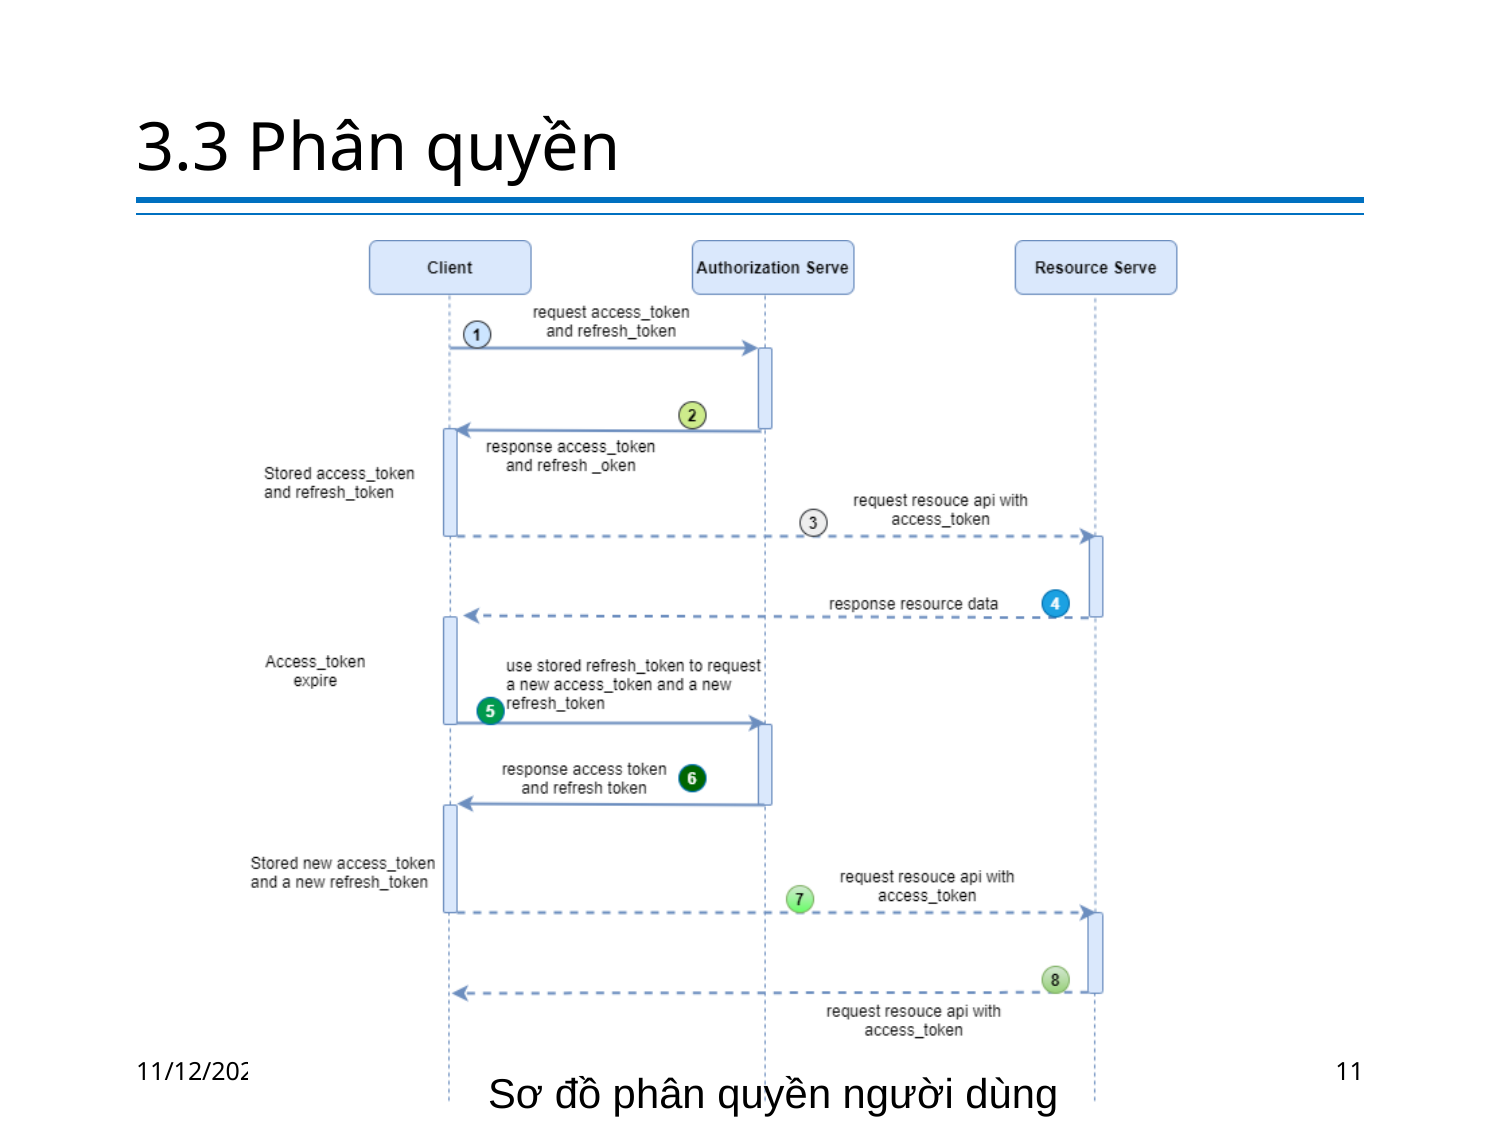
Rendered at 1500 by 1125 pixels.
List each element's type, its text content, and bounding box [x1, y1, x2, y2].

text_box Sơ đồ phân quyền người dùng [473, 1059, 1252, 1125]
picture [248, 240, 1179, 1103]
slide_number 11 [1184, 1042, 1364, 1103]
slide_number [135, 1042, 243, 1103]
title 3.3 Phân quyền [135, 12, 1364, 193]
